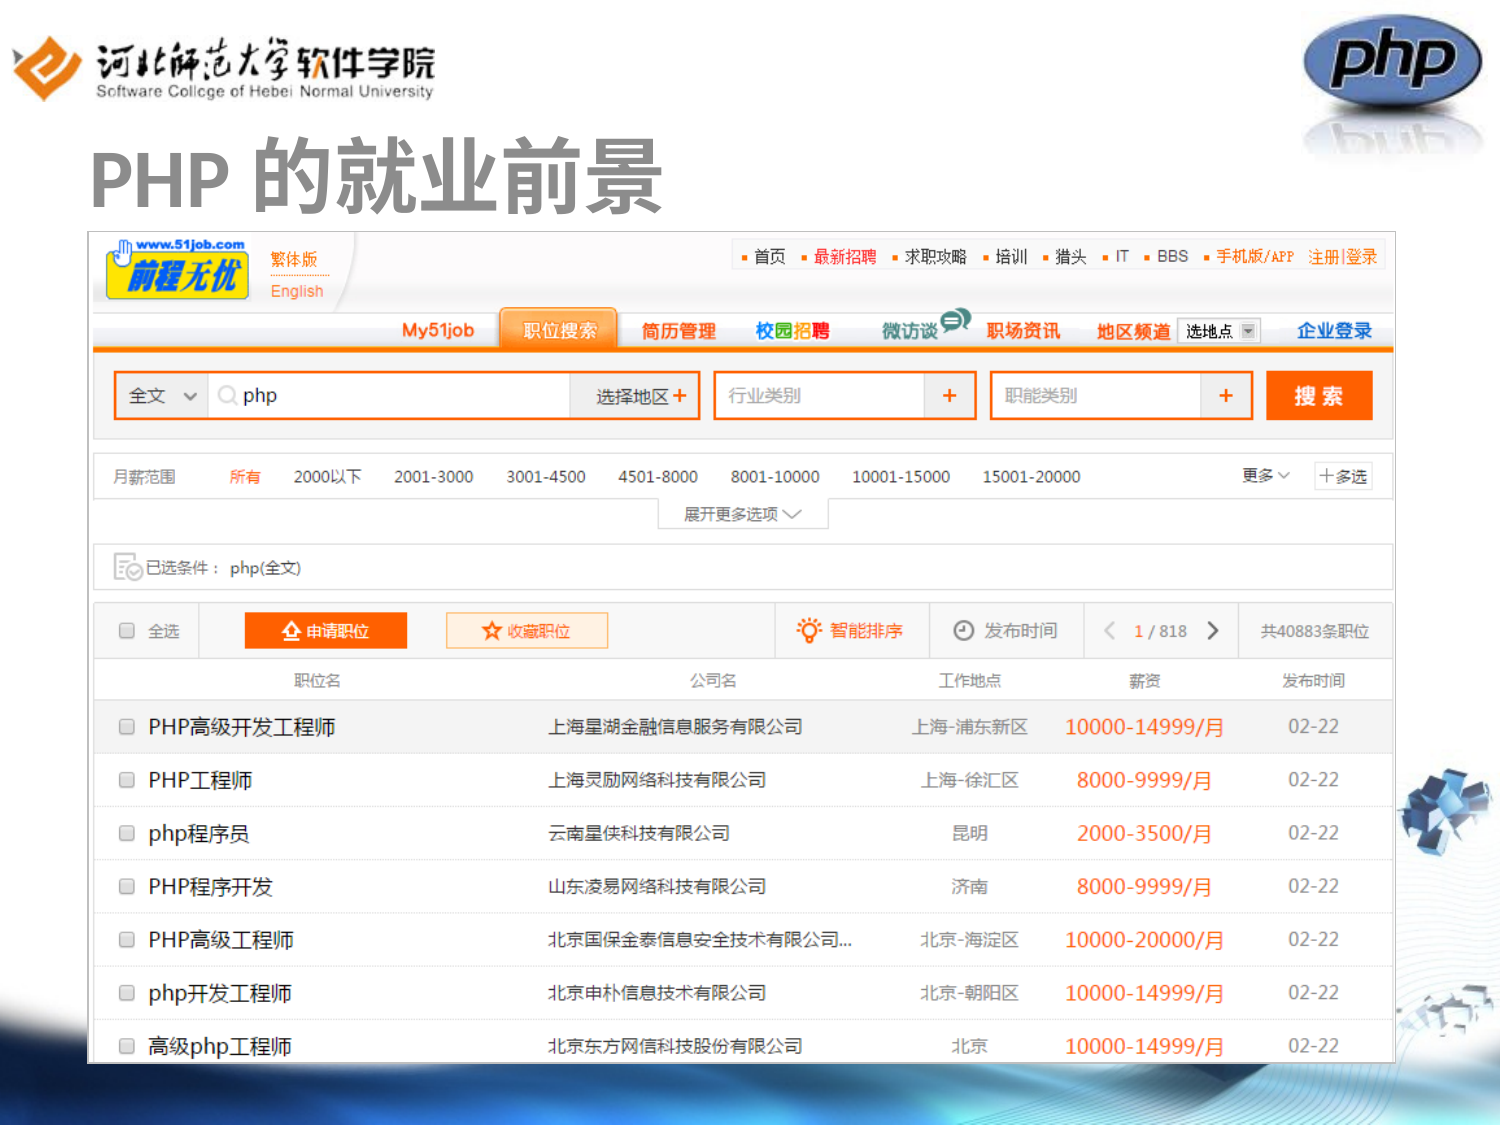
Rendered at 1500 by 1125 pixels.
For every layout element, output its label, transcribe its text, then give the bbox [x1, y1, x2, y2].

picture [0, 0, 1500, 1125]
title PHP的就业前景 [75, 117, 1425, 233]
